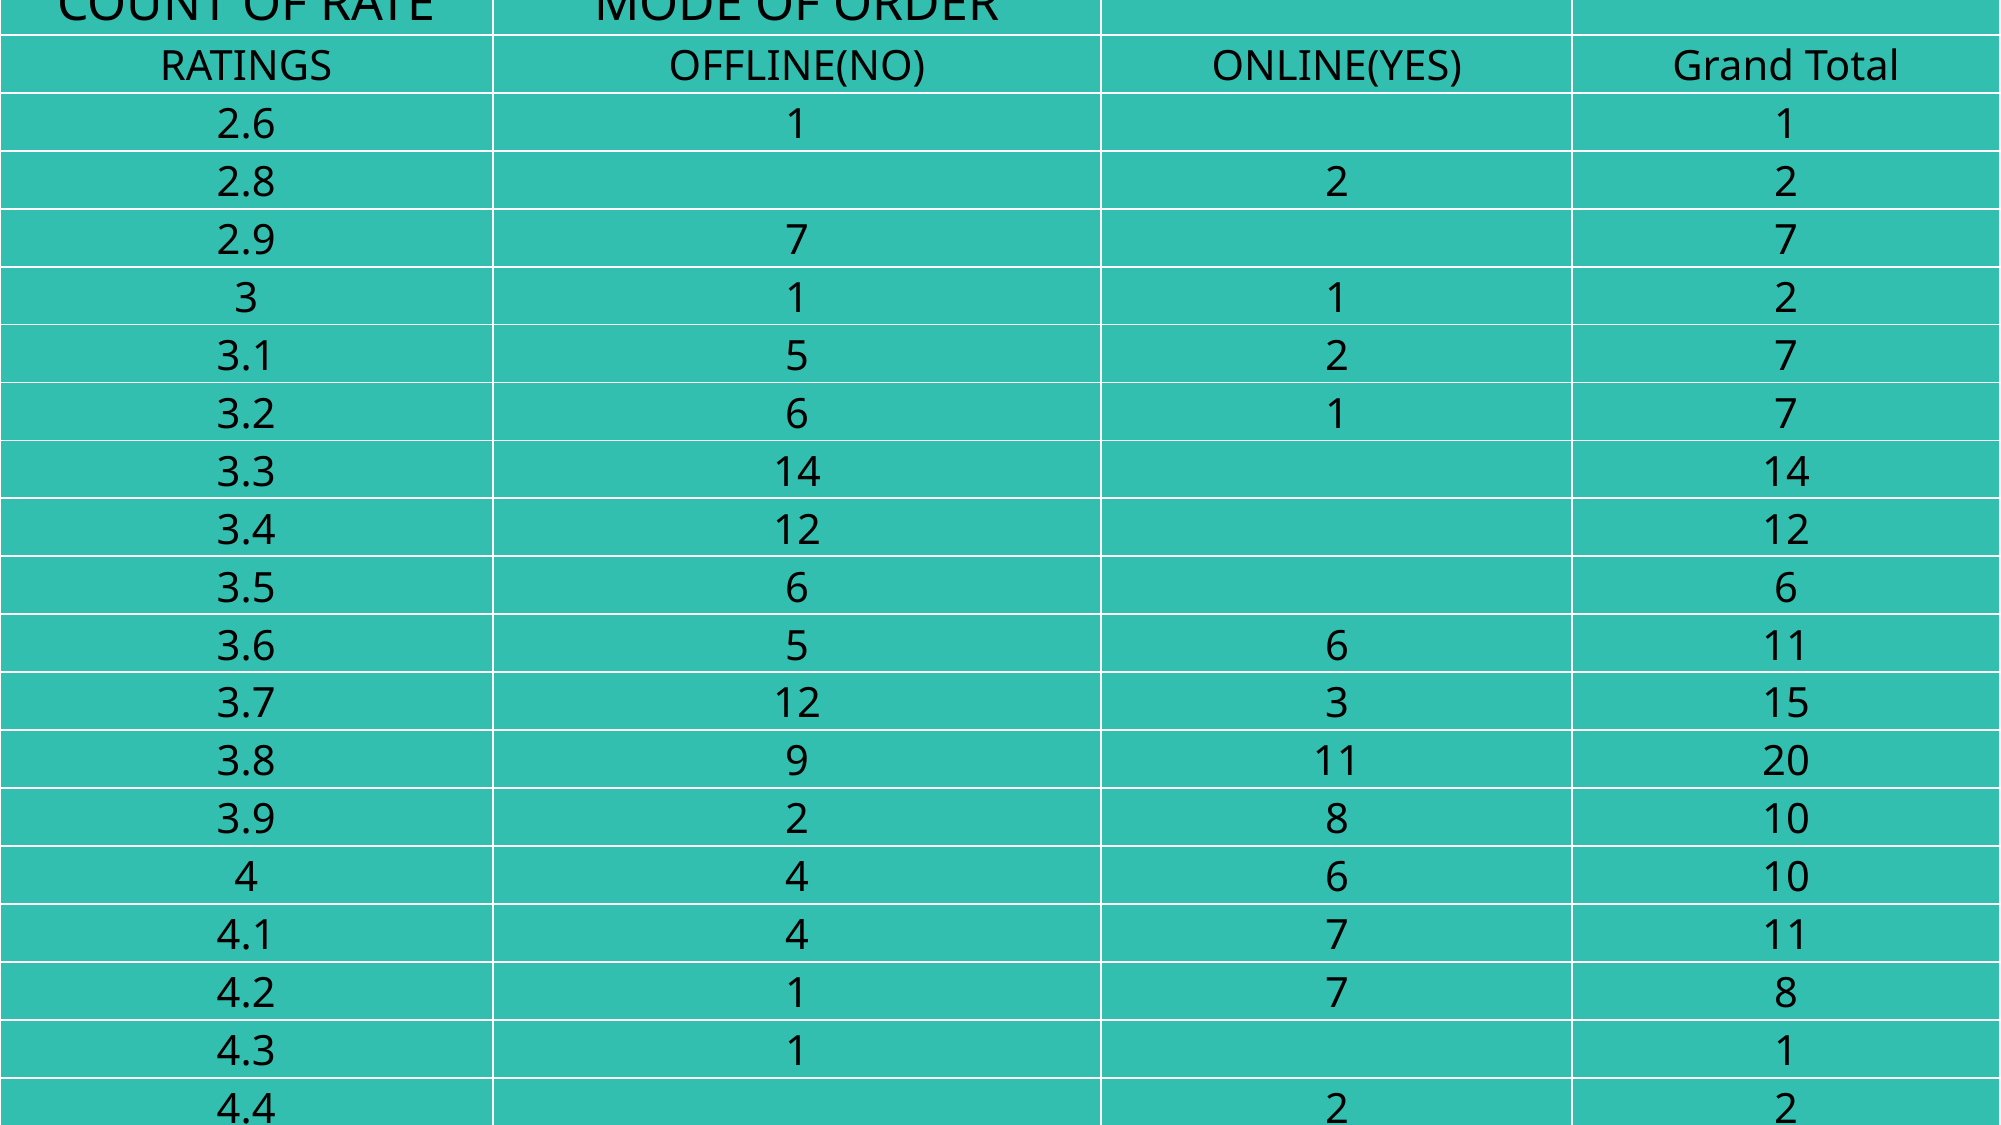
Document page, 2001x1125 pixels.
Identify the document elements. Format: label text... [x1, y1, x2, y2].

table_cell 8 [1573, 963, 1999, 1019]
table_cell 4 [494, 905, 1100, 961]
table_cell 12 [1573, 499, 1999, 555]
table_cell OFFLINE(NO) [494, 36, 1100, 92]
table_cell 6 [1102, 847, 1571, 903]
table_cell 2 [1573, 268, 1999, 324]
table_cell 2.9 [1, 210, 492, 266]
table_cell 2 [494, 789, 1100, 845]
table_cell 14 [1573, 441, 1999, 497]
table_cell 7 [1573, 325, 1999, 382]
table_cell 7 [1102, 905, 1571, 961]
table_cell 14 [494, 441, 1100, 497]
table_cell 3.8 [1, 731, 492, 787]
table_cell 9 [494, 731, 1100, 787]
table_cell 7 [1573, 210, 1999, 266]
table_cell 3.7 [1, 673, 492, 729]
table_cell [1102, 557, 1571, 613]
table_cell 6 [494, 557, 1100, 613]
table_cell 3.6 [1, 615, 492, 671]
table_cell 20 [1573, 731, 1999, 787]
table_cell 1 [1102, 383, 1571, 440]
table_cell 1 [1573, 1021, 1999, 1077]
table_cell 1 [494, 963, 1100, 1019]
table_cell 7 [1102, 963, 1571, 1019]
table_cell 3.5 [1, 557, 492, 613]
table_cell 2 [1102, 1079, 1571, 1125]
table_cell [1102, 94, 1571, 150]
table_cell 10 [1573, 847, 1999, 903]
table_cell 12 [494, 499, 1100, 555]
table_cell 7 [494, 210, 1100, 266]
table_cell 15 [1573, 673, 1999, 729]
table_cell 11 [1573, 615, 1999, 671]
table_cell 3 [1, 268, 492, 324]
table_cell 2 [1573, 152, 1999, 208]
table_cell 11 [1573, 905, 1999, 961]
table_cell 5 [494, 615, 1100, 671]
table_cell 3.4 [1, 499, 492, 555]
table_cell 4.4 [1, 1079, 492, 1125]
table_cell [494, 1079, 1100, 1125]
table_cell 4.3 [1, 1021, 492, 1077]
table_cell [494, 152, 1100, 208]
table_cell 3.3 [1, 441, 492, 497]
table_cell 2.6 [1, 94, 492, 150]
table_cell [1102, 210, 1571, 266]
table_cell 3.9 [1, 789, 492, 845]
table_cell 5 [494, 325, 1100, 382]
table_cell 12 [494, 673, 1100, 729]
table_cell Grand Total [1573, 36, 1999, 92]
table_cell 3.2 [1, 383, 492, 440]
table_cell 1 [1573, 94, 1999, 150]
table_header [1573, 0, 1999, 34]
table_header [1102, 0, 1571, 34]
table_cell 6 [494, 383, 1100, 440]
table_cell 4 [1, 847, 492, 903]
table_cell 3 [1102, 673, 1571, 729]
table_cell 2 [1573, 1079, 1999, 1125]
table_cell 3.1 [1, 325, 492, 382]
table_cell 1 [494, 1021, 1100, 1077]
table_cell 1 [494, 268, 1100, 324]
table_header COUNT OF RATE [1, 0, 492, 34]
table_cell 11 [1102, 731, 1571, 787]
table_cell 2 [1102, 325, 1571, 382]
table_cell 6 [1573, 557, 1999, 613]
table_cell [1102, 441, 1571, 497]
table_cell [1102, 1021, 1571, 1077]
table_cell 10 [1573, 789, 1999, 845]
table_cell 2.8 [1, 152, 492, 208]
table_cell 7 [1573, 383, 1999, 440]
table_cell 8 [1102, 789, 1571, 845]
table_cell 6 [1102, 615, 1571, 671]
table_cell [1102, 499, 1571, 555]
table_cell 4.2 [1, 963, 492, 1019]
table_header MODE OF ORDER [494, 0, 1100, 34]
table_cell 4 [494, 847, 1100, 903]
table_cell ONLINE(YES) [1102, 36, 1571, 92]
table_cell RATINGS [1, 36, 492, 92]
table_cell 1 [1102, 268, 1571, 324]
table_cell 4.1 [1, 905, 492, 961]
table_cell 2 [1102, 152, 1571, 208]
table_cell 1 [494, 94, 1100, 150]
